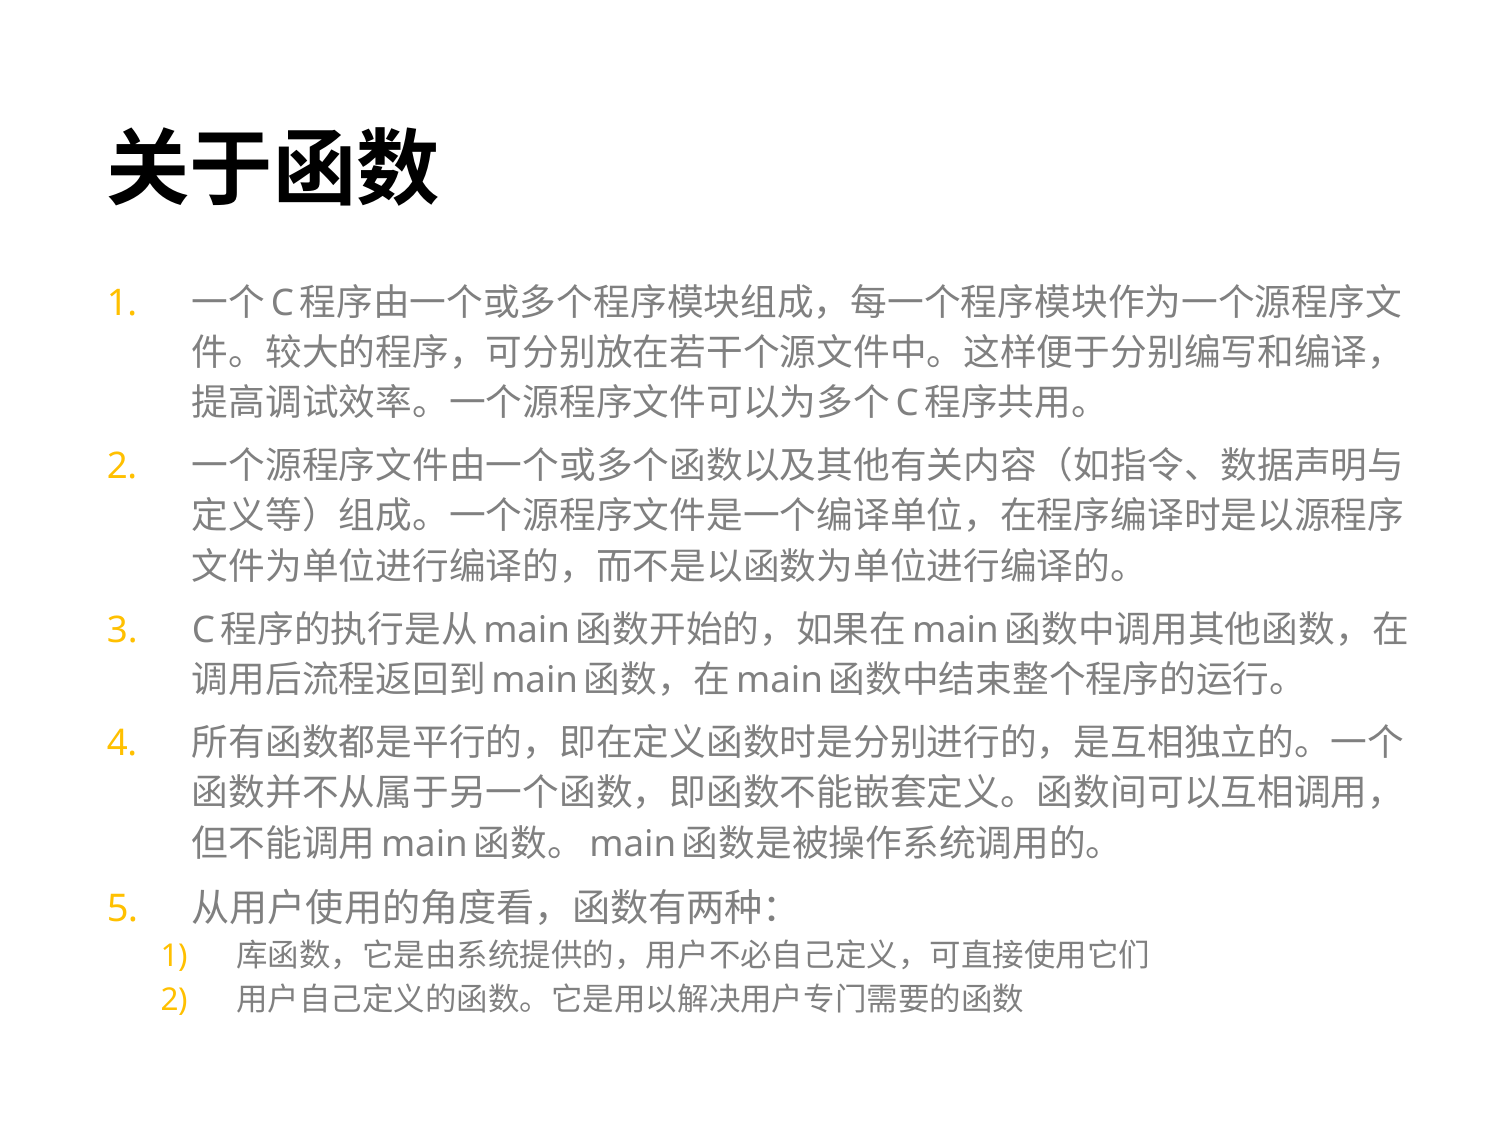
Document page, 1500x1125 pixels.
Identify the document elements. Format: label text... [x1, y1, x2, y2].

list 一个C程序由一个或多个程序模块组成，每一个程序模块作为一个源程序文件。较大的程序，可分别放在若干个源文件中。这样便于分别编写和编译，提高调试效率。一个源程序文件可以为多个C程序共用。 一个源程序文件由一个或多个函数以及其他有关内容（如指令、数据声明与定义等）组成。一个源程序文件是一个编译单位，在程序编译时是以源程序文件为单位进行编译的，而不是以函数为单位进行编译的。 C程序的执行是从main函数开始的，如果在main函数中调用其他函数，在调用后流程返回到main函数，在main函数中结束整个程序的运行。 所有函数都是平行的，即在定义函数时是分别进行的，是互相独立的。一个函数并不从属于另一个函数，即函数不能嵌套定义。函数间可以互相调用，但不能调用main函数。main函数是被操作系统调用的。 从用户使用的角度看，函数有两种： 库函数，它是由系统提供的，用户不必自己定义，可直接使用它们 用户自己定义的函数。它是用以解决用户专门需要的函数 [91, 265, 1430, 1038]
title 关于函数 [91, 70, 1430, 225]
